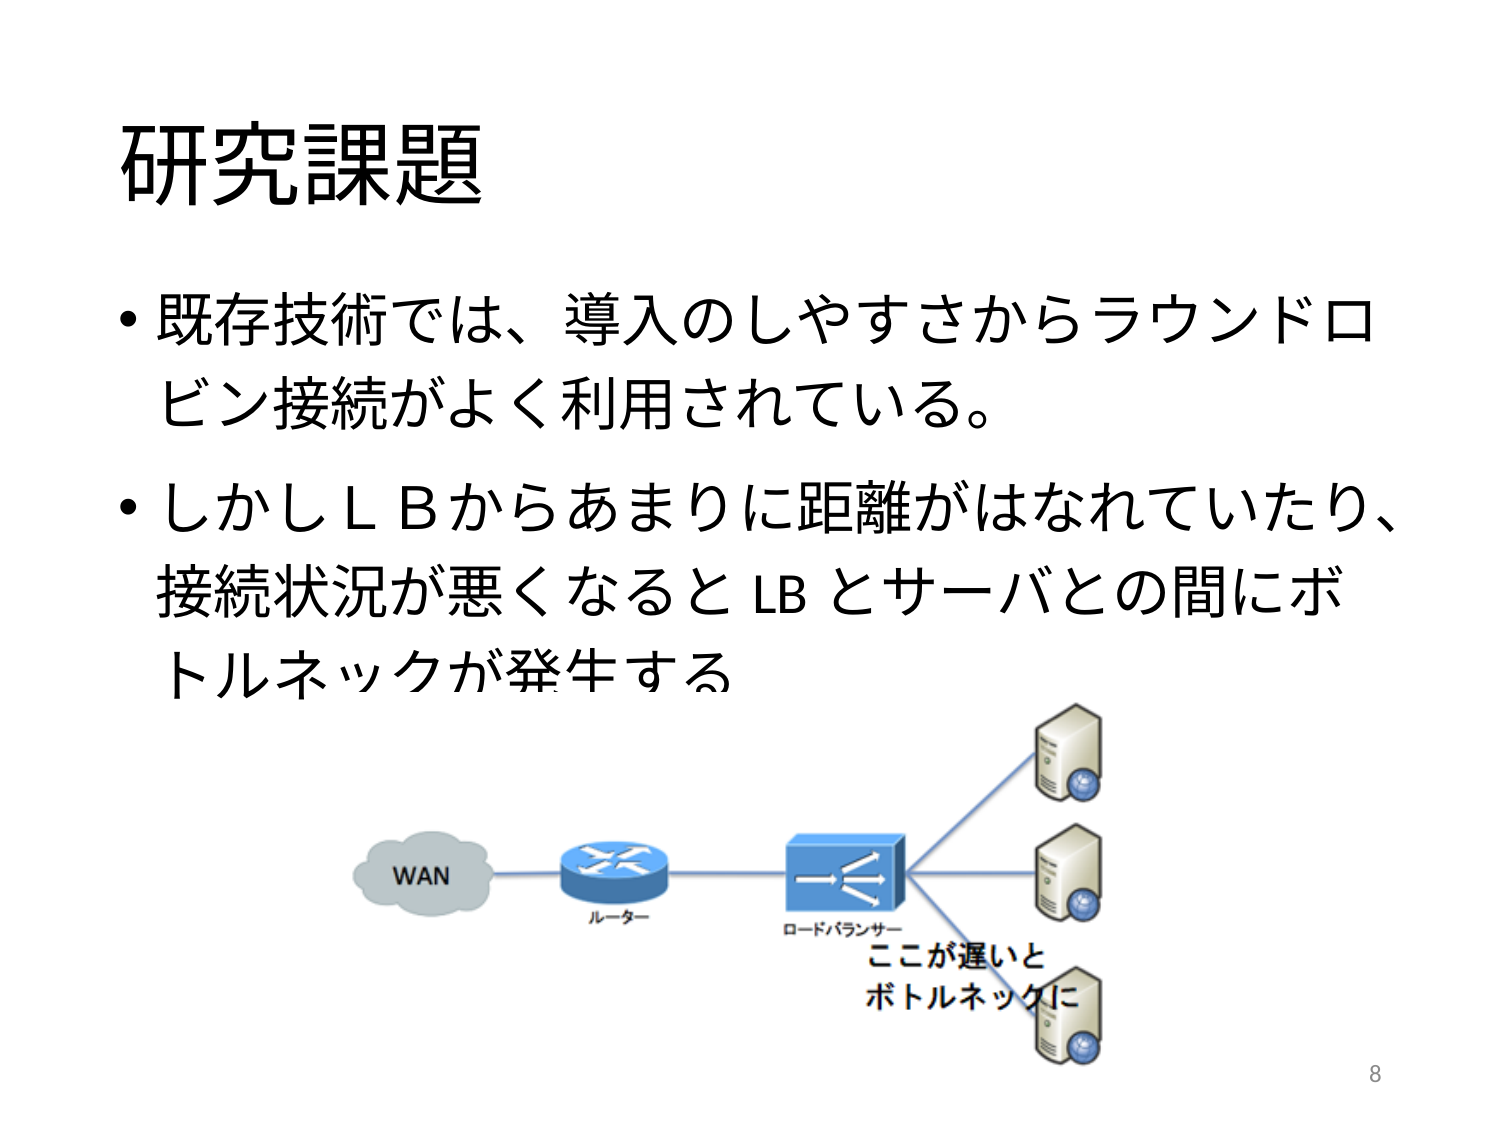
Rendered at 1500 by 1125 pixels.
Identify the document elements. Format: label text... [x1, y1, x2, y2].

slide_number 8 [1059, 1042, 1397, 1103]
title 研究課題 [103, 59, 1397, 261]
list 既存技術では、導入のしやすさからラウンドロビン接続がよく利用されている。 しかしＬＢからあまりに距離がはなれていたり、接続状況が悪くなるとLBとサーバとの間にボトルネックが発生する [103, 261, 1397, 724]
picture [321, 692, 1178, 1074]
